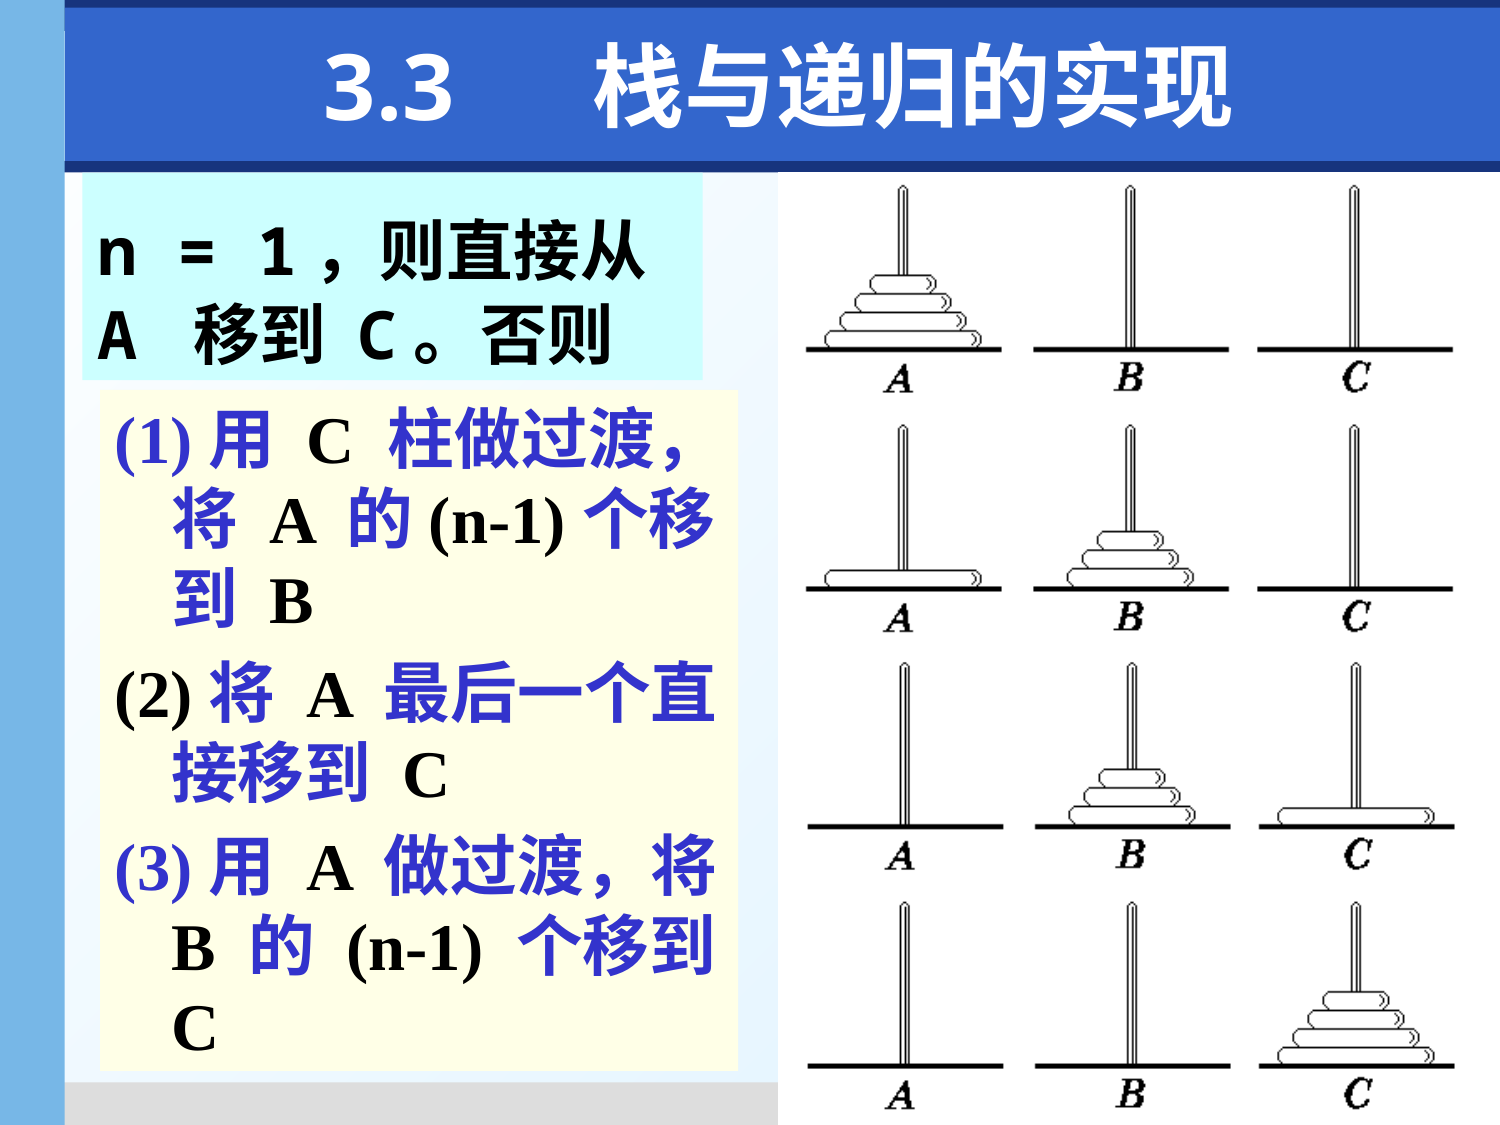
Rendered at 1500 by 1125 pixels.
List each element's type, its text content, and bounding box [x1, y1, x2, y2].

picture [778, 172, 1500, 1125]
text_box n = 1，则直接从 A 移到 C。否则 [82, 172, 703, 381]
title 3.3 栈与递归的实现 [88, 19, 1471, 149]
text_box (1)用 C 柱做过渡，将 A 的(n-1)个移到 B (2)将 A 最后一个直接移到 C (3)用 A 做过渡，将 B 的 (n-1) 个移到 C [100, 389, 739, 1071]
